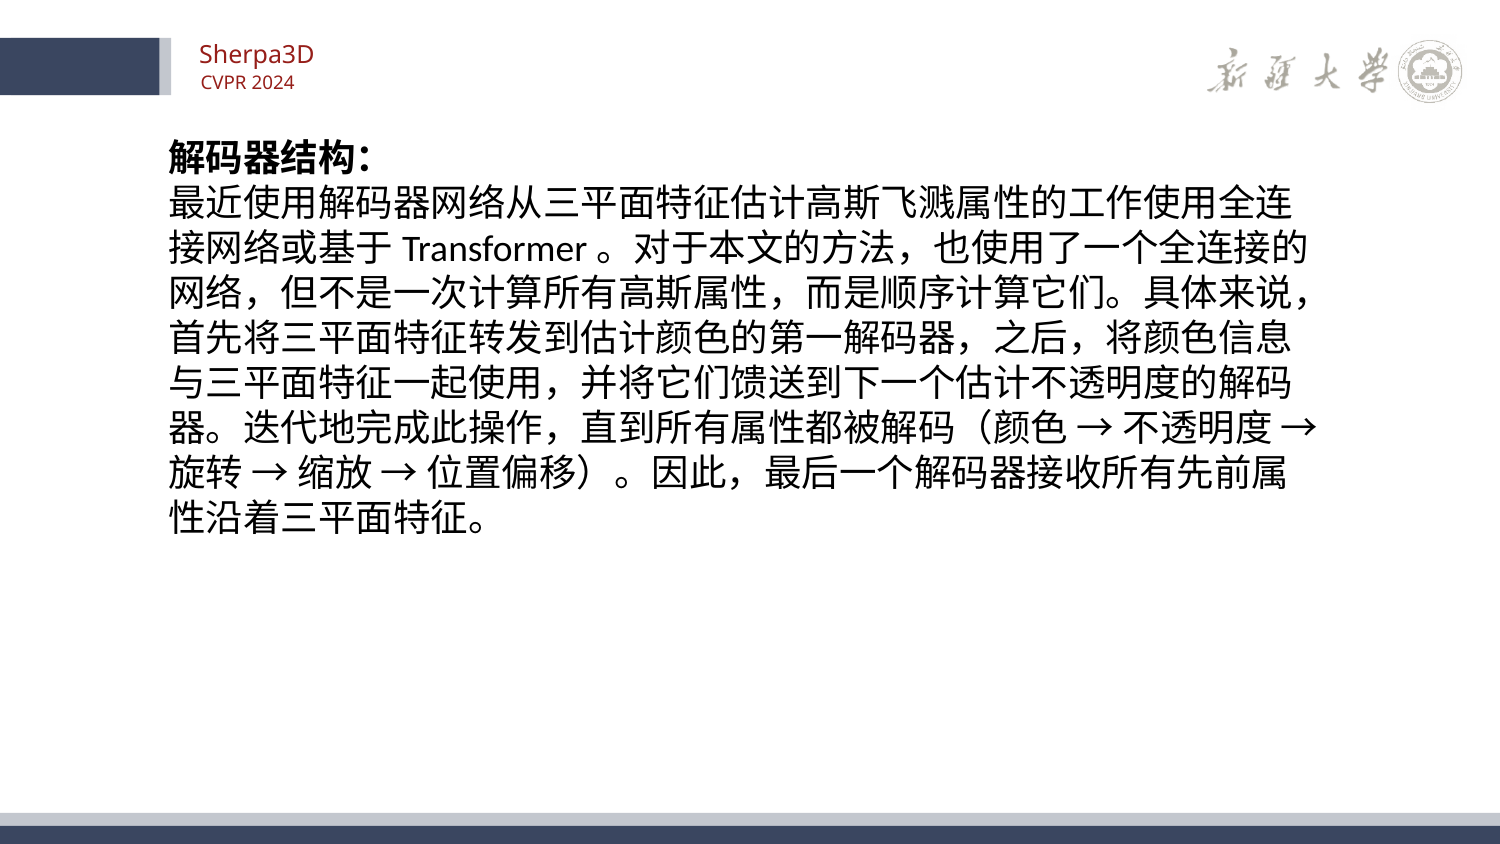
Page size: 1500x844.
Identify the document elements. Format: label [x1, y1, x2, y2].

text_box [0, 33, 1500, 844]
